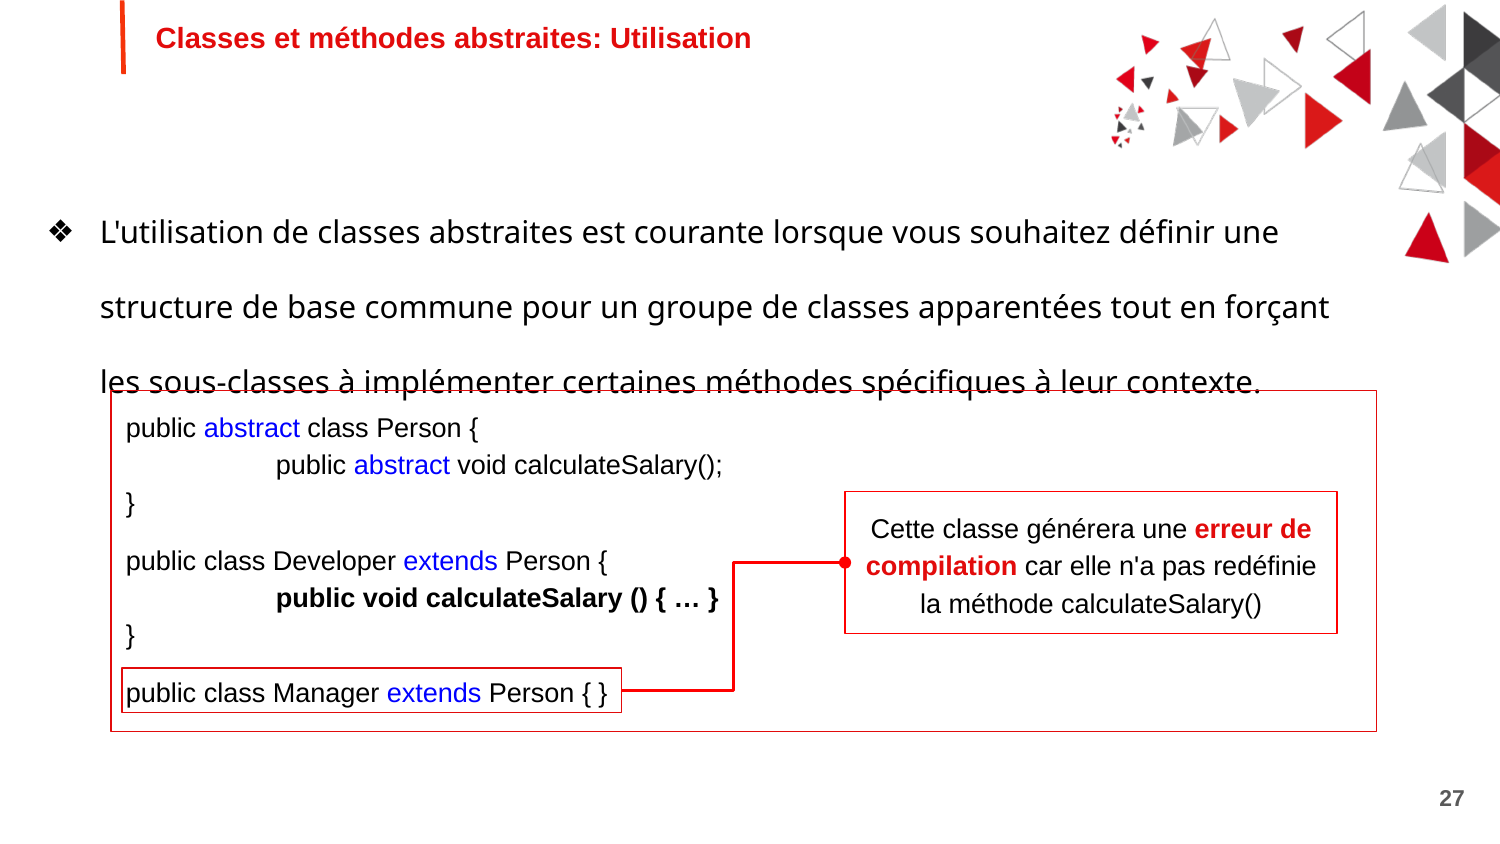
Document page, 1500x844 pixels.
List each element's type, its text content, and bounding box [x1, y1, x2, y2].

slide_number ‹#› [1389, 764, 1480, 830]
text_box Classes et méthodes abstraites: Utilisation [140, 4, 1095, 70]
text_box L'utilisation de classes abstraites est courante lorsque vous souhaitez définir une structure de base commune pour un groupe de classes apparentées tout en forçant les sous-classes à implémenter certaines méthodes spécifiques à leur contexte. [9, 159, 1390, 415]
picture [1110, 0, 1500, 268]
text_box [621, 560, 846, 691]
text_box Cette classe générera une erreur de compilation car elle n'a pas redéfinie la méthode calculateSalary() [845, 491, 1338, 634]
text_box public abstract class Person { public abstract void calculateSalary(); } public class Developer extends Person { public void calculateSalary () { … } } public class Manager extends Person { } [110, 390, 1377, 732]
